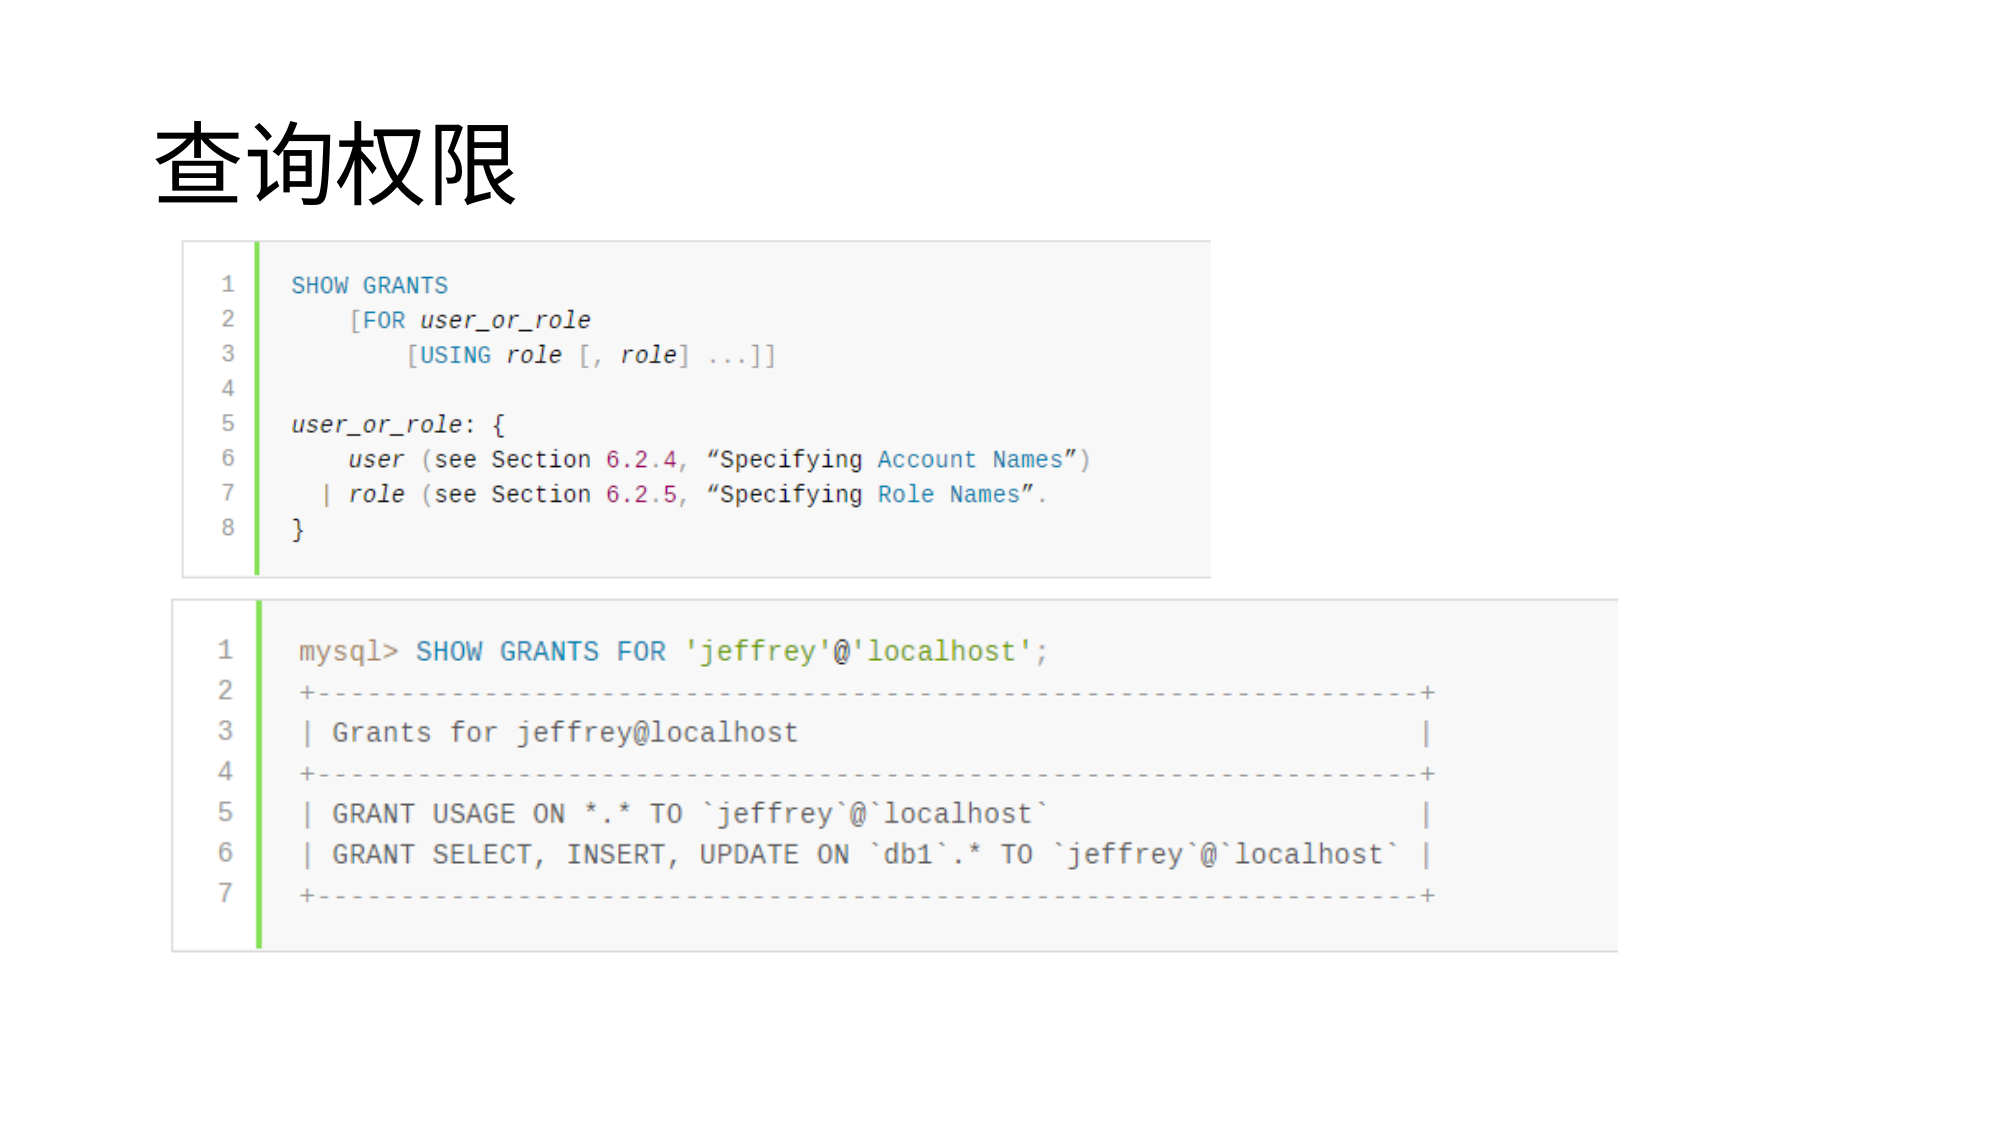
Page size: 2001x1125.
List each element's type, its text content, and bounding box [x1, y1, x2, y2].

title 查询权限 [137, 59, 1863, 278]
picture [137, 229, 1618, 978]
